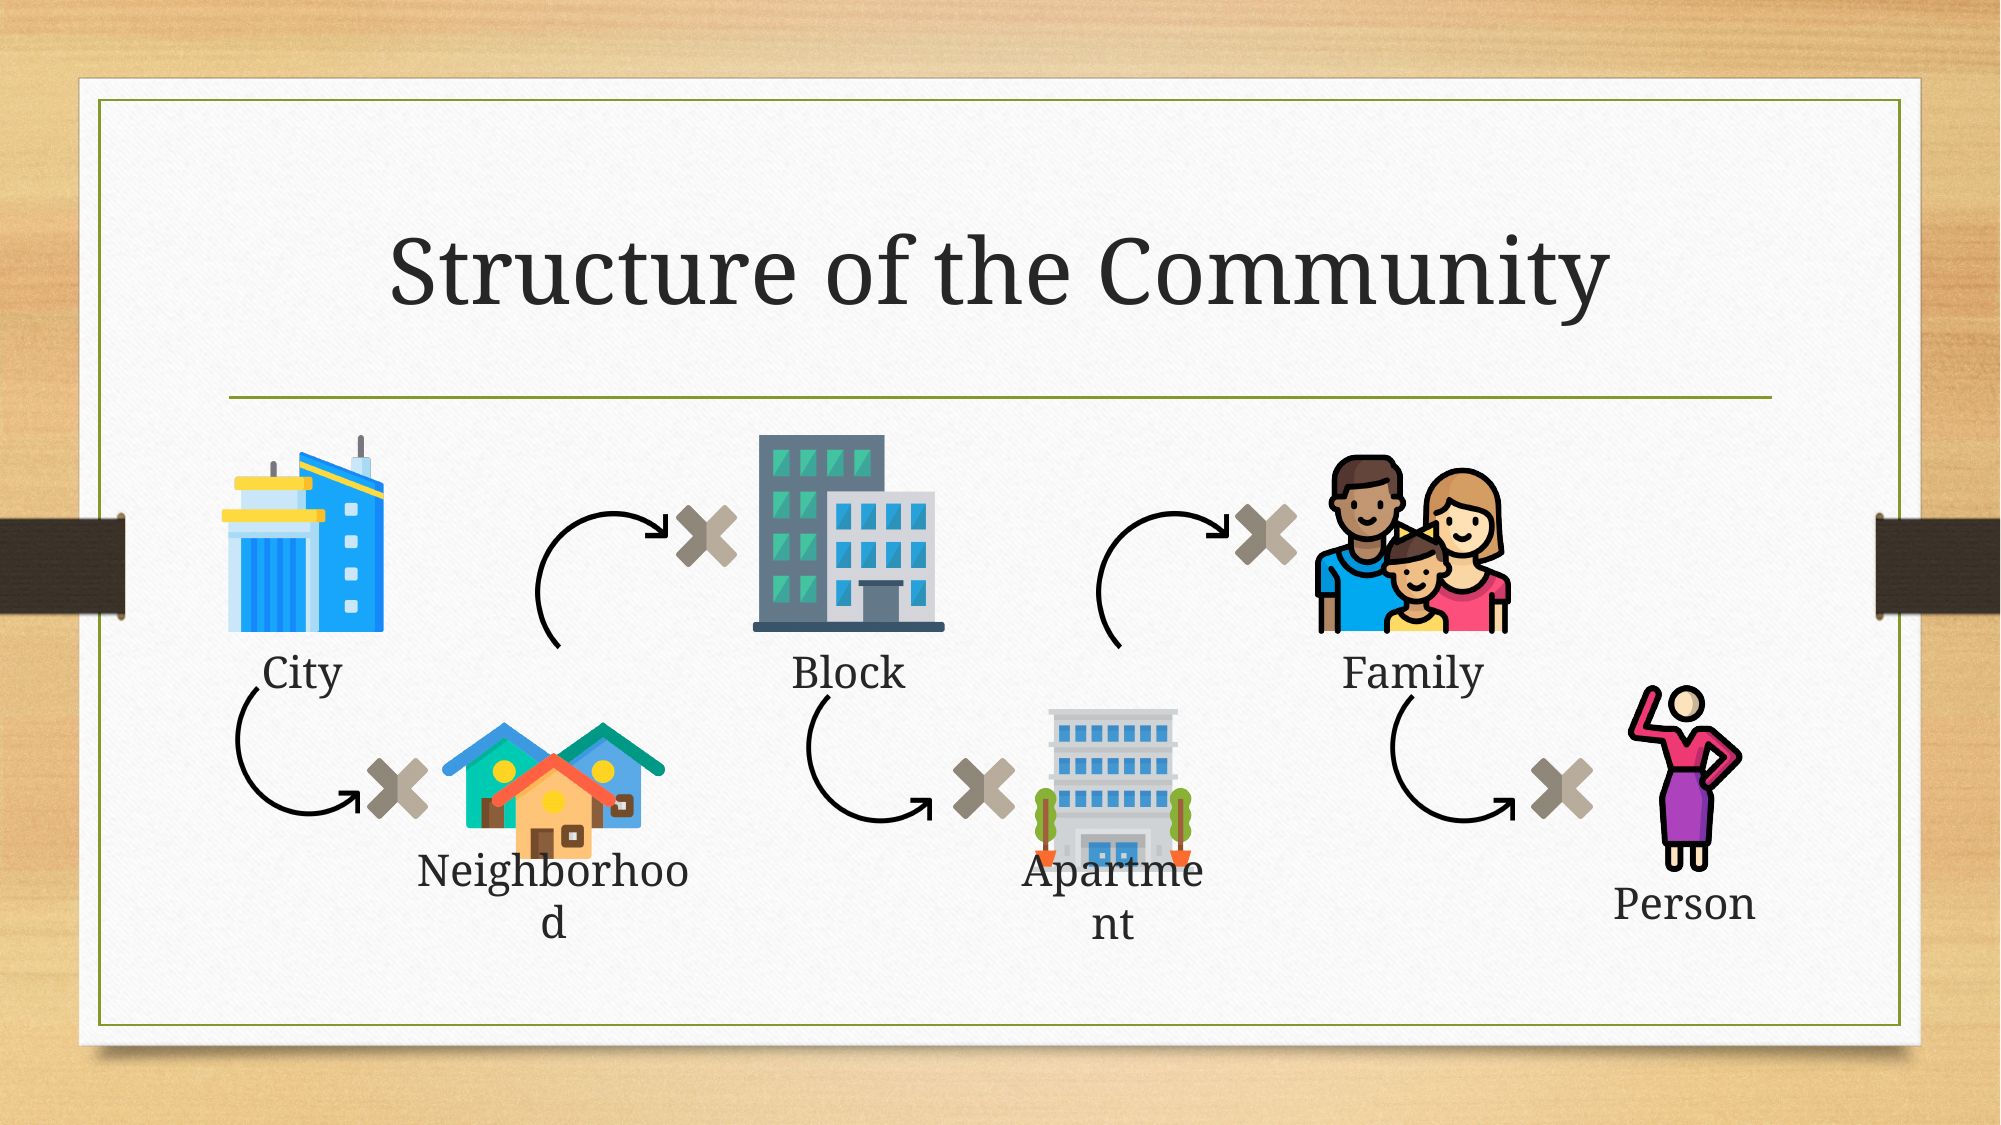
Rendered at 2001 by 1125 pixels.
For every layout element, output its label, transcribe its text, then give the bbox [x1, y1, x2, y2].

title Structure of the Community [212, 161, 1788, 375]
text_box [204, 435, 1796, 932]
picture [0, 0, 2001, 1125]
